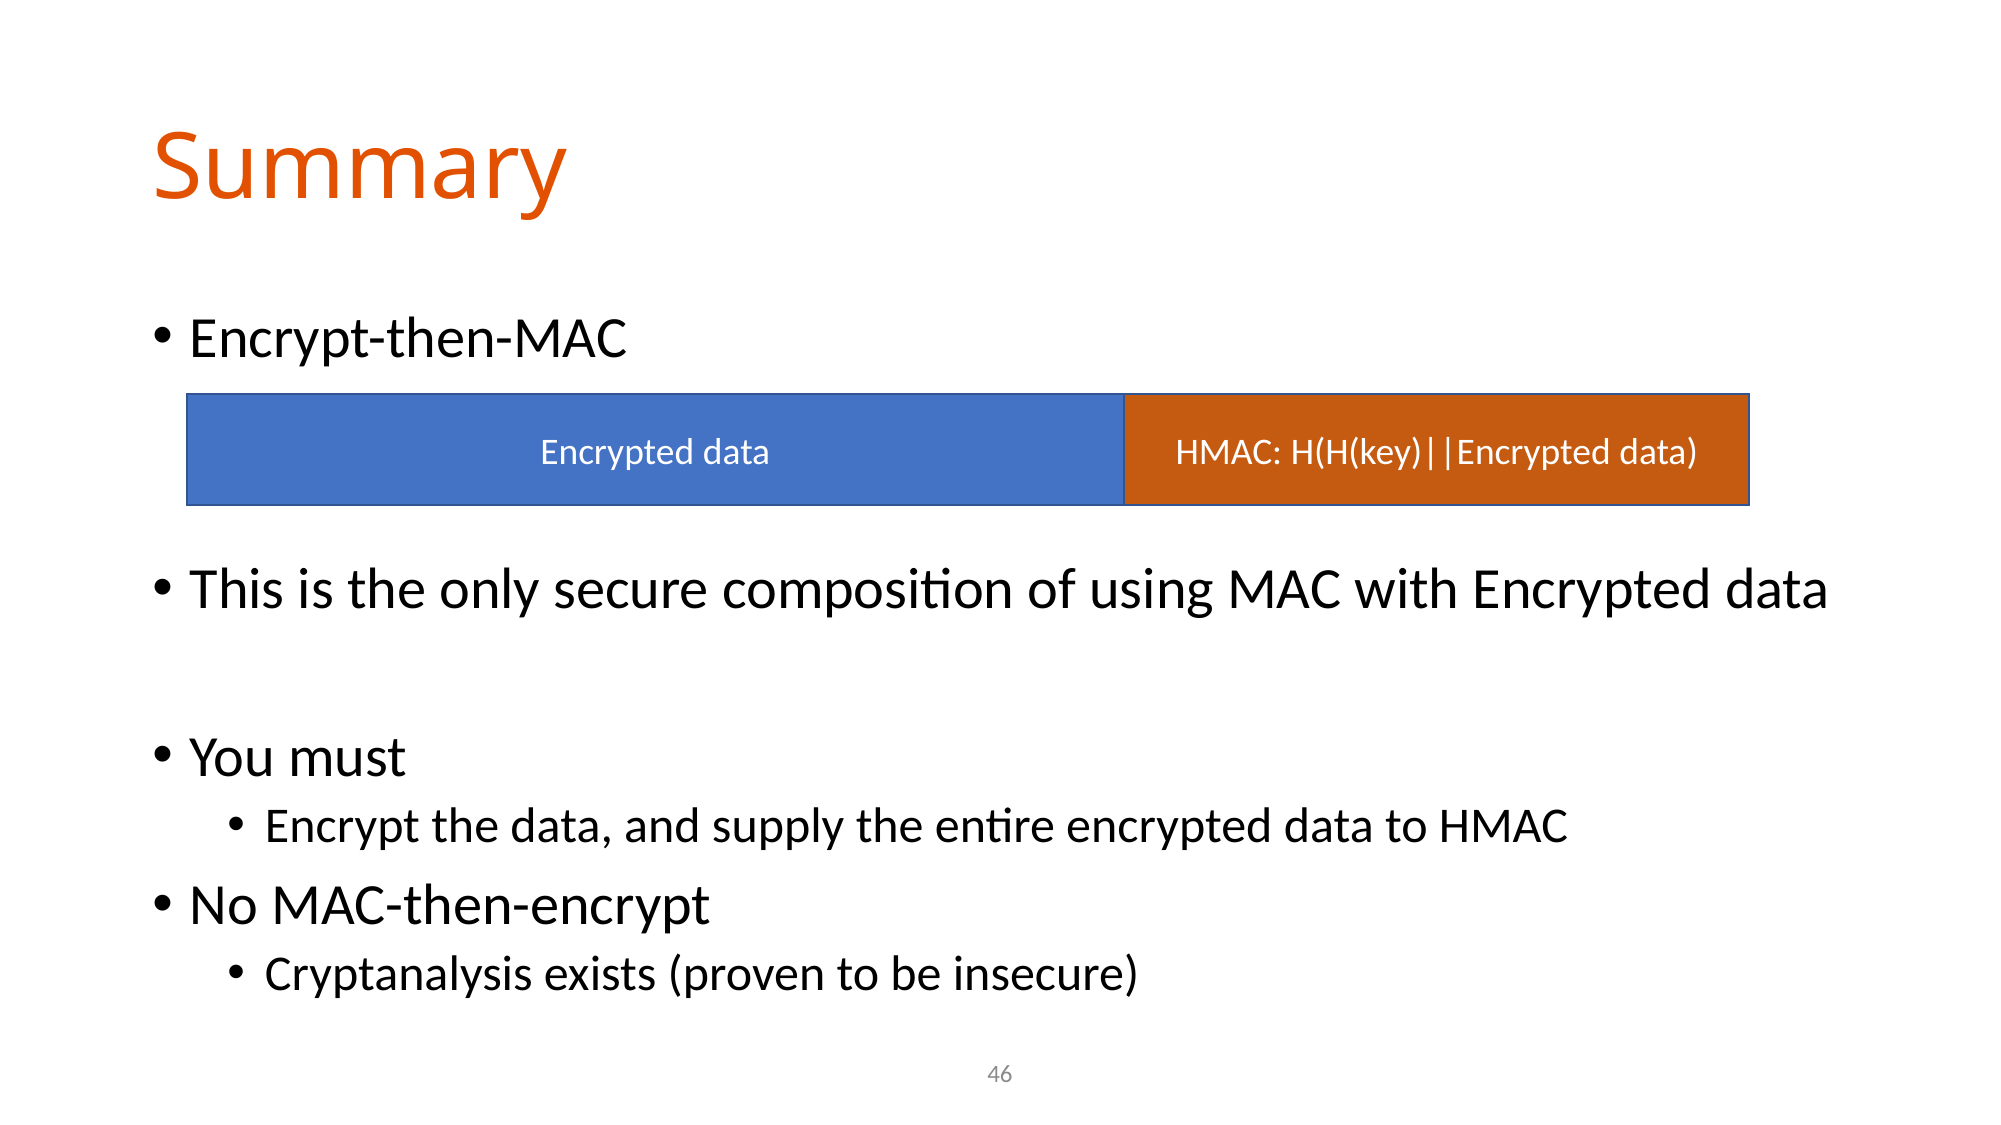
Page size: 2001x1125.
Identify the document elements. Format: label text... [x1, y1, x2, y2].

text_box Encrypted data [186, 393, 1123, 506]
title Summary [137, 59, 1863, 278]
text_box HMAC: H(H(key)||Encrypted data) [1123, 393, 1750, 506]
list Encrypt-then-MAC This is the only secure composition of using MAC with Encrypted data You must Encrypt the data, and supply the entire encrypted data to HMAC No MAC-then-encrypt Cryptanalysis exists (proven to be insecure) [137, 299, 1863, 1014]
slide_number 46 [774, 1042, 1225, 1103]
